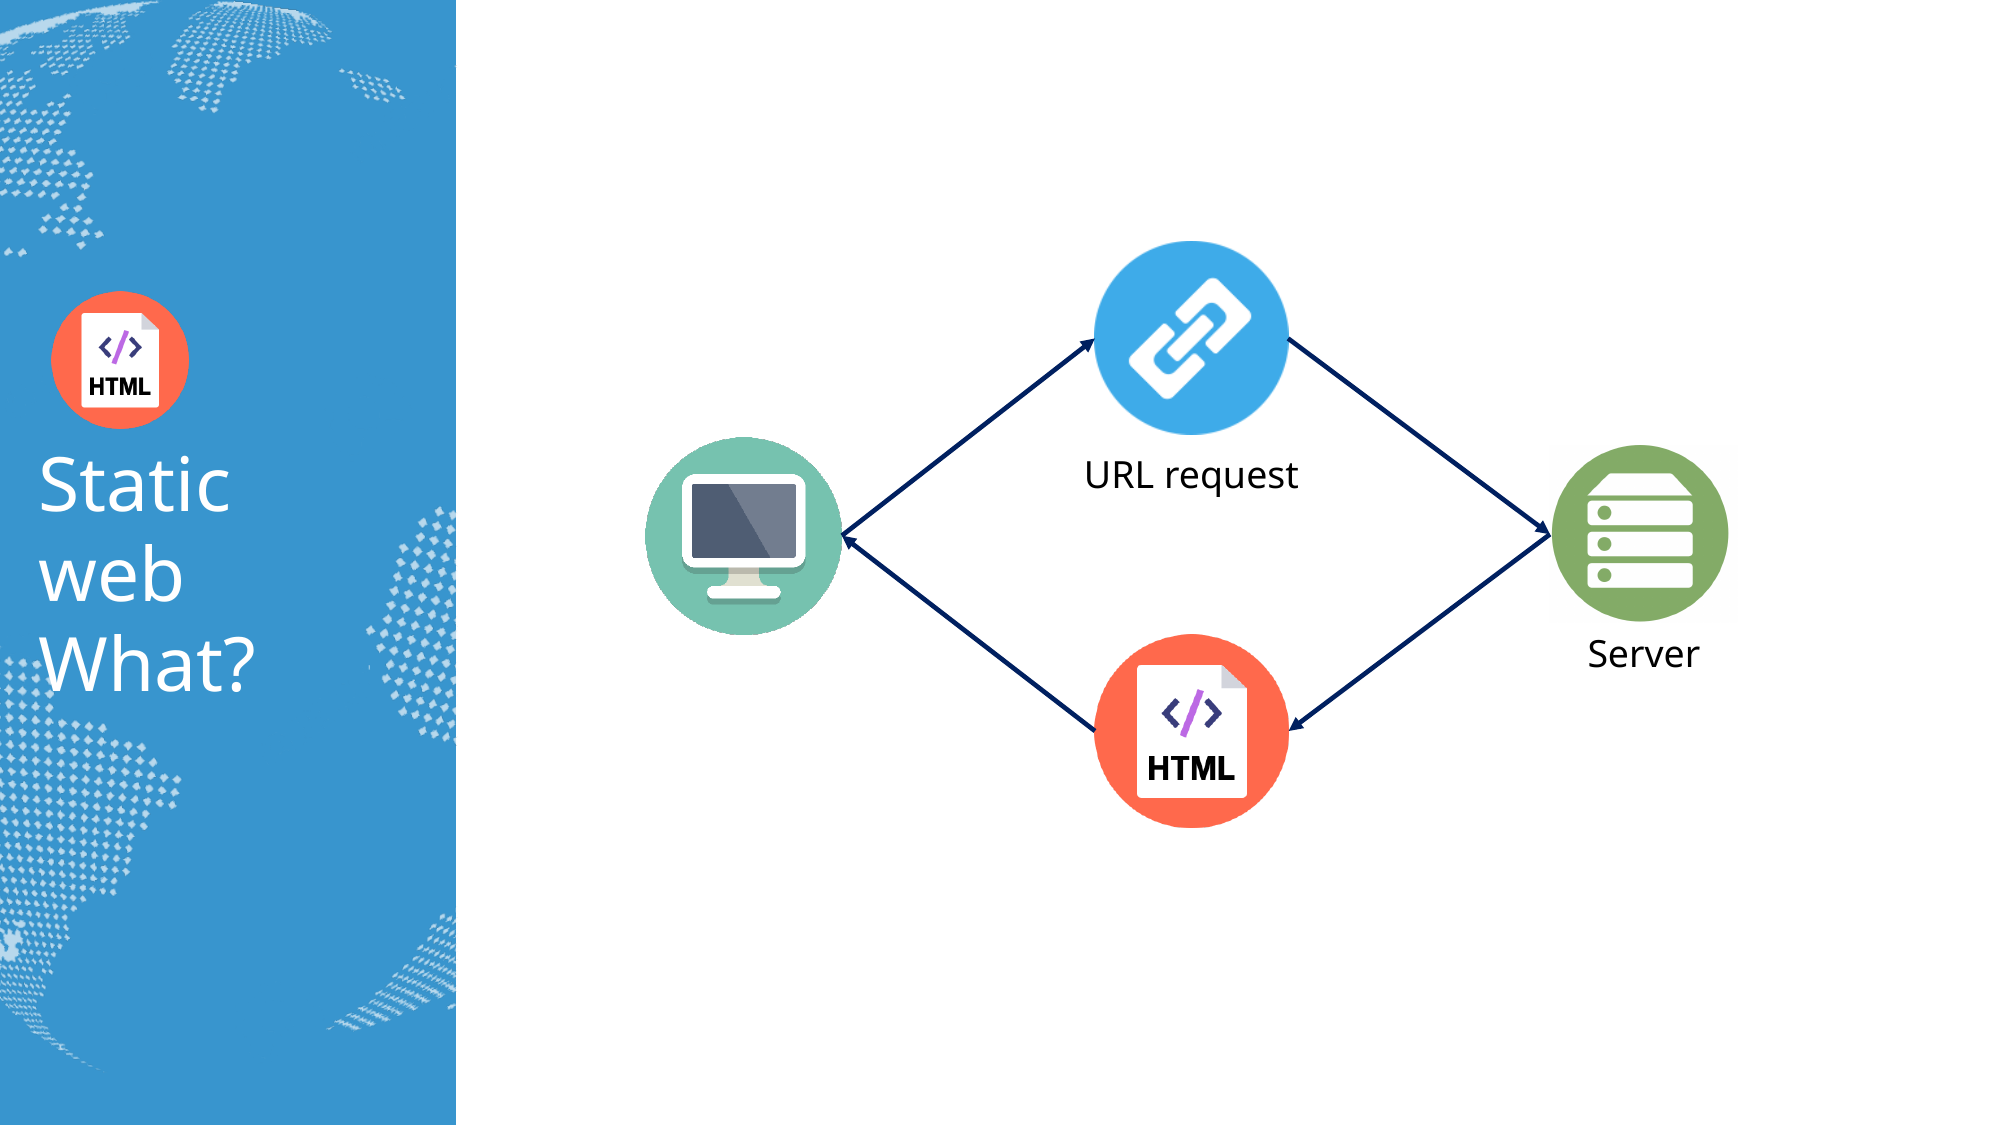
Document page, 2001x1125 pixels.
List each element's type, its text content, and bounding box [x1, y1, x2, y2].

picture [644, 437, 841, 635]
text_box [1287, 338, 1550, 535]
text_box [1288, 534, 1550, 731]
picture [51, 291, 189, 429]
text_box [0, 0, 1027, 1125]
picture [1550, 445, 1738, 623]
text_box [841, 535, 1095, 731]
text_box URL request [1095, 443, 1287, 504]
picture [1094, 241, 1289, 436]
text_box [841, 338, 1095, 535]
text_box Server [1572, 623, 1716, 683]
picture [1094, 634, 1289, 828]
